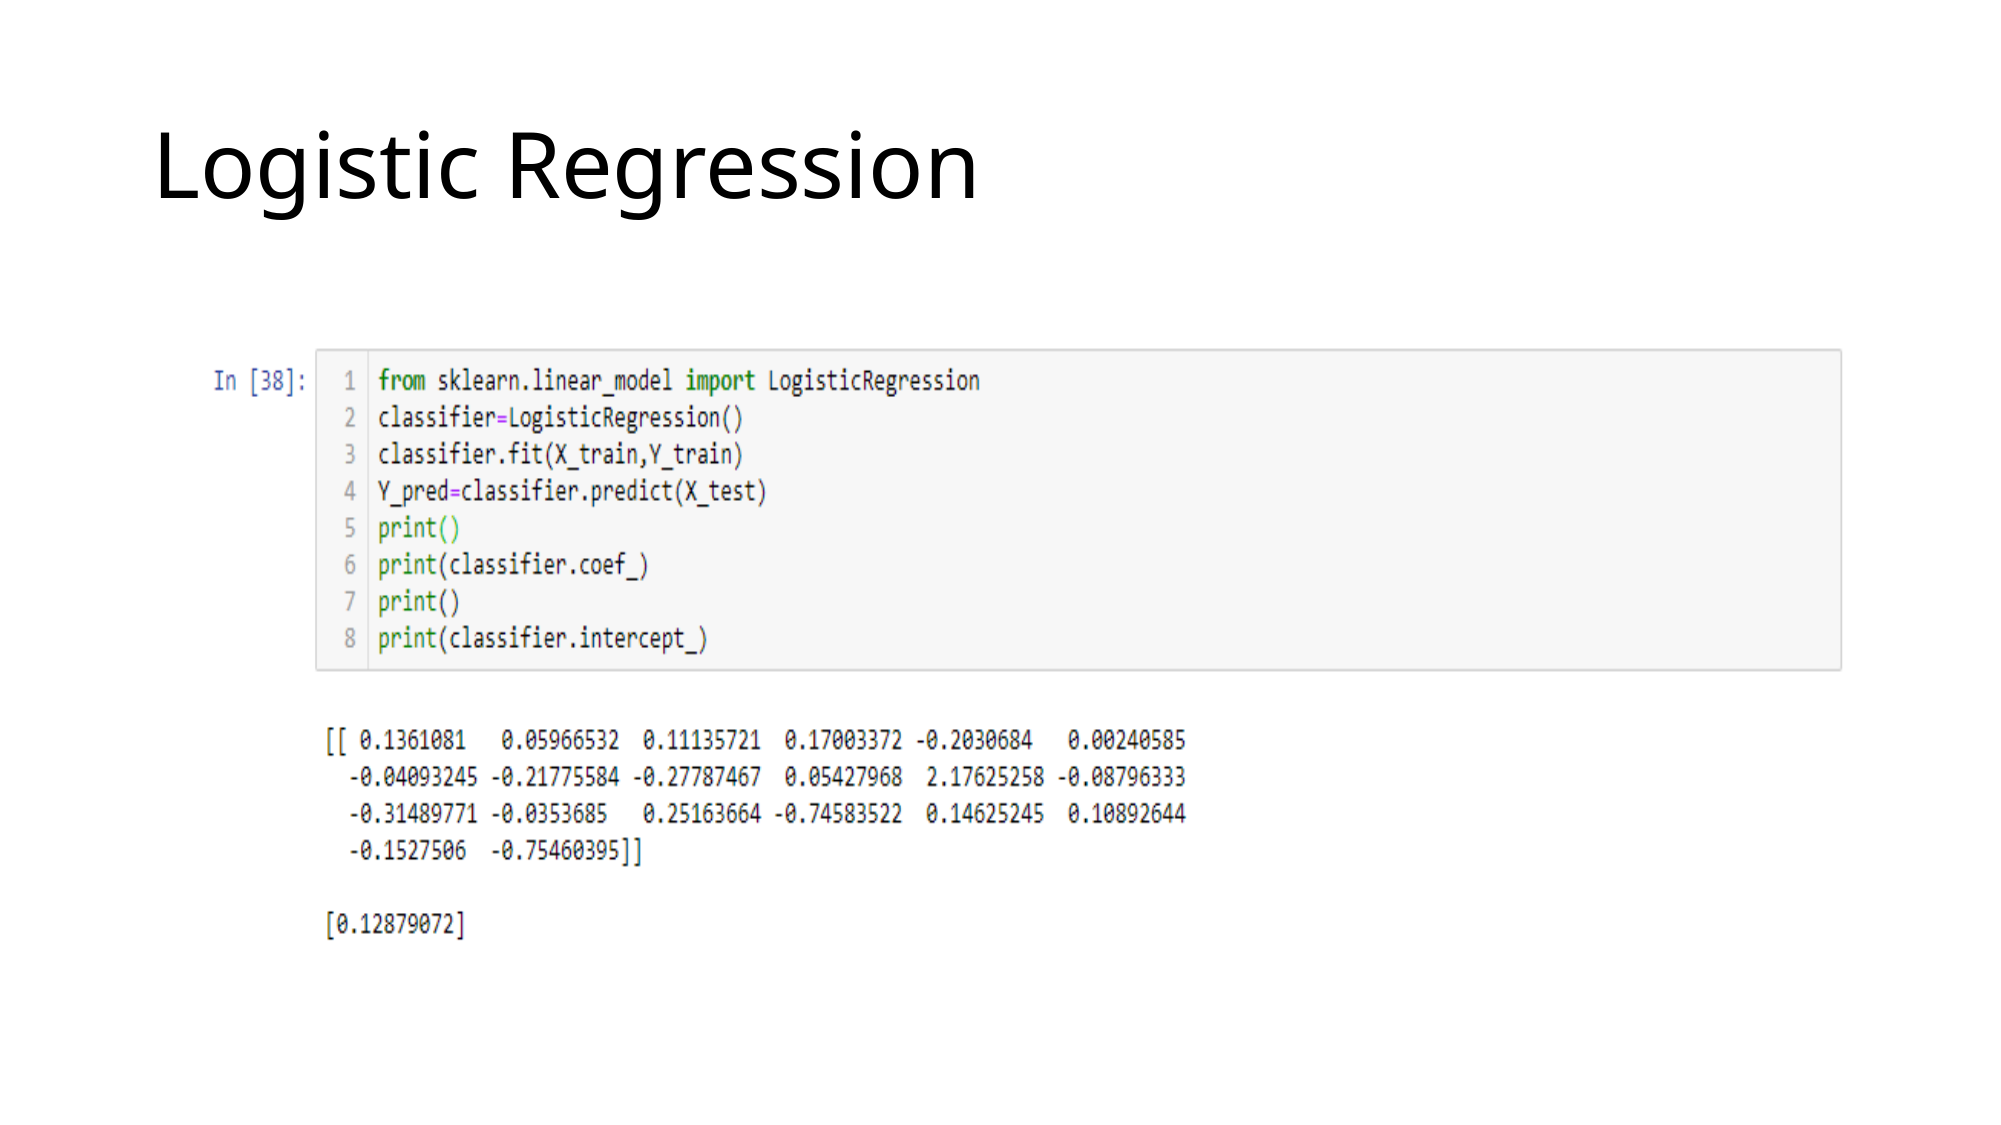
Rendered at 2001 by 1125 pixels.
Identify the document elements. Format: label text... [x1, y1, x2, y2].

title Logistic Regression [137, 59, 1863, 278]
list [137, 335, 1869, 981]
